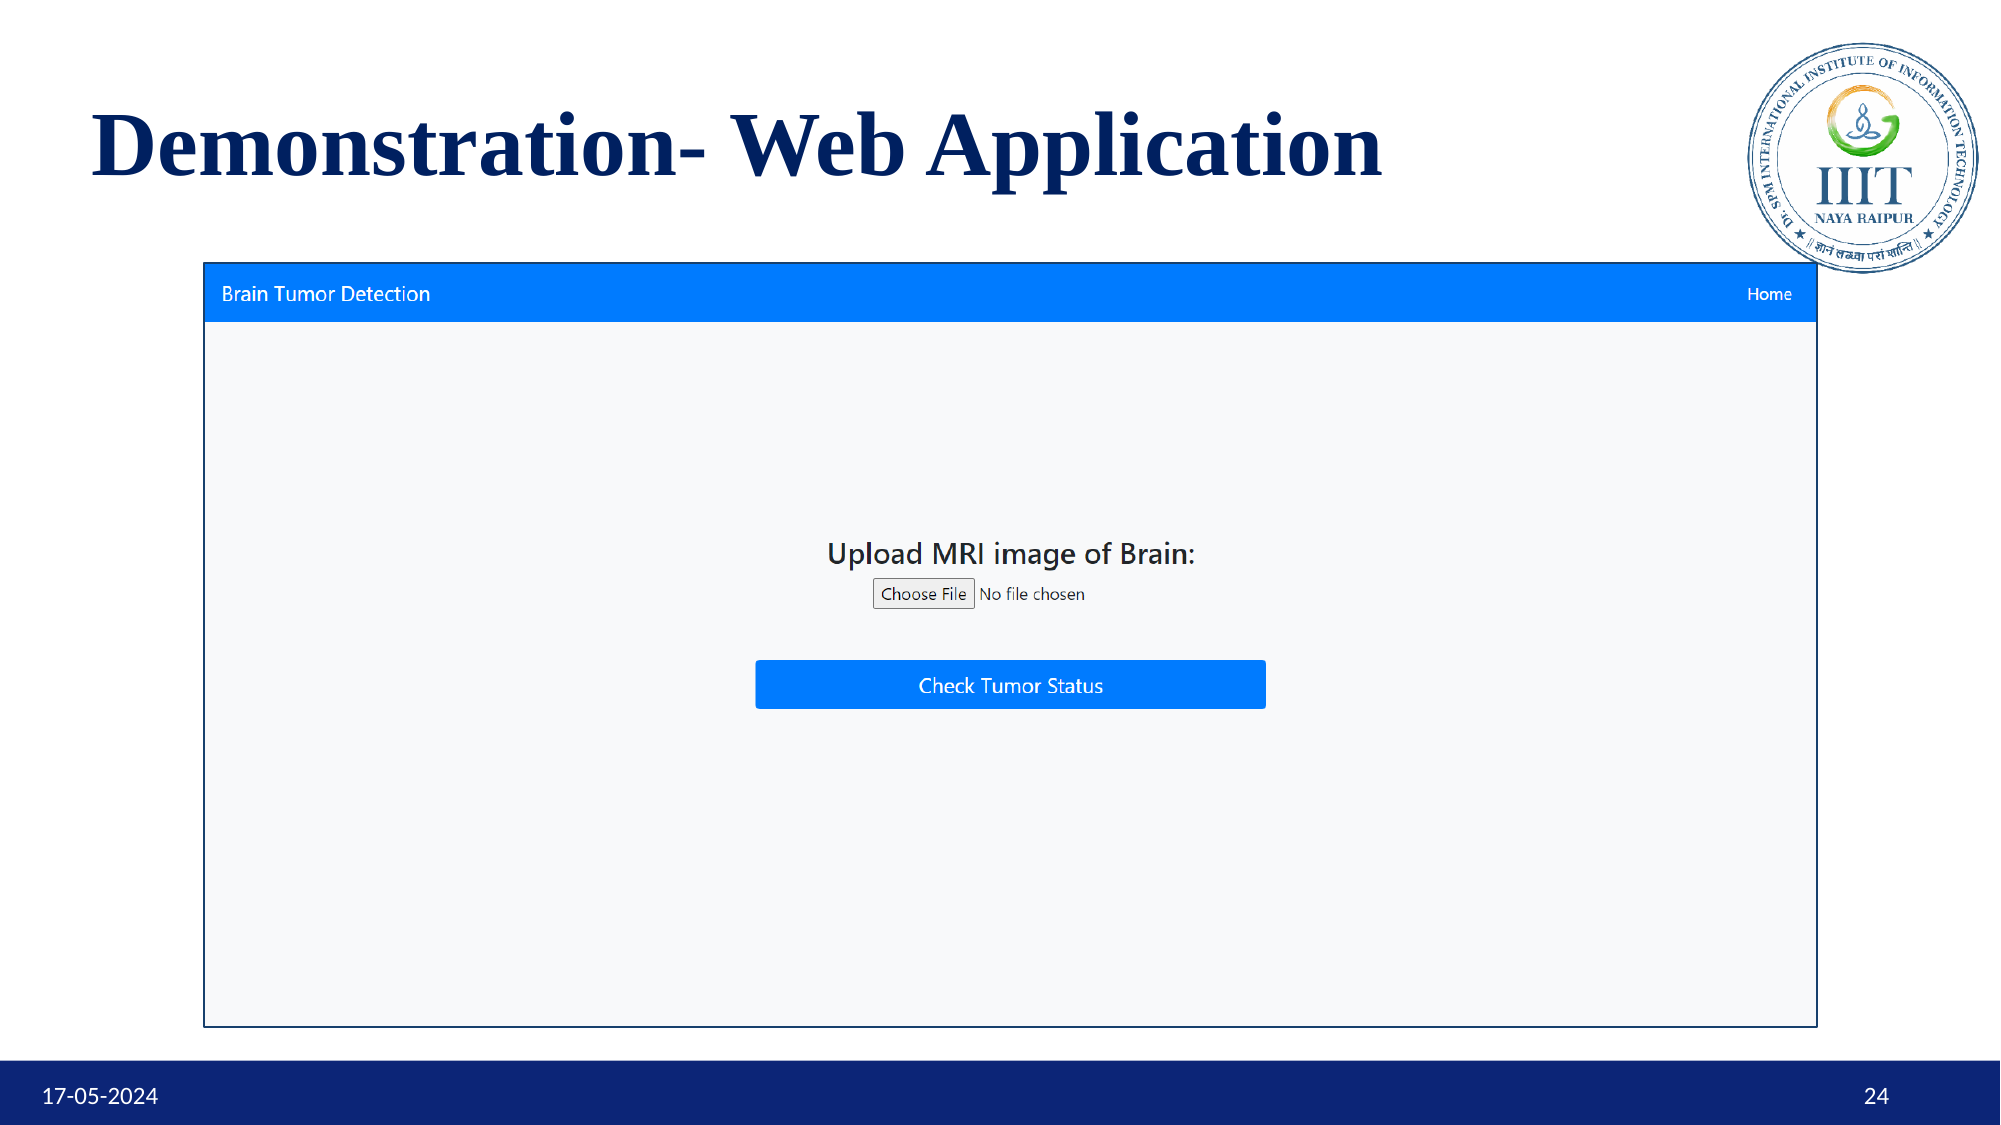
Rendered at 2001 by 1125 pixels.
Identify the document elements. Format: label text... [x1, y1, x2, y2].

picture [204, 263, 1817, 1027]
list [108, 217, 1760, 908]
text_box 17-05-2024 [26, 1064, 519, 1125]
slide_number ‹#› [1579, 1065, 1905, 1125]
picture [1747, 37, 1983, 278]
title Demonstration- Web Application [76, 37, 1747, 255]
